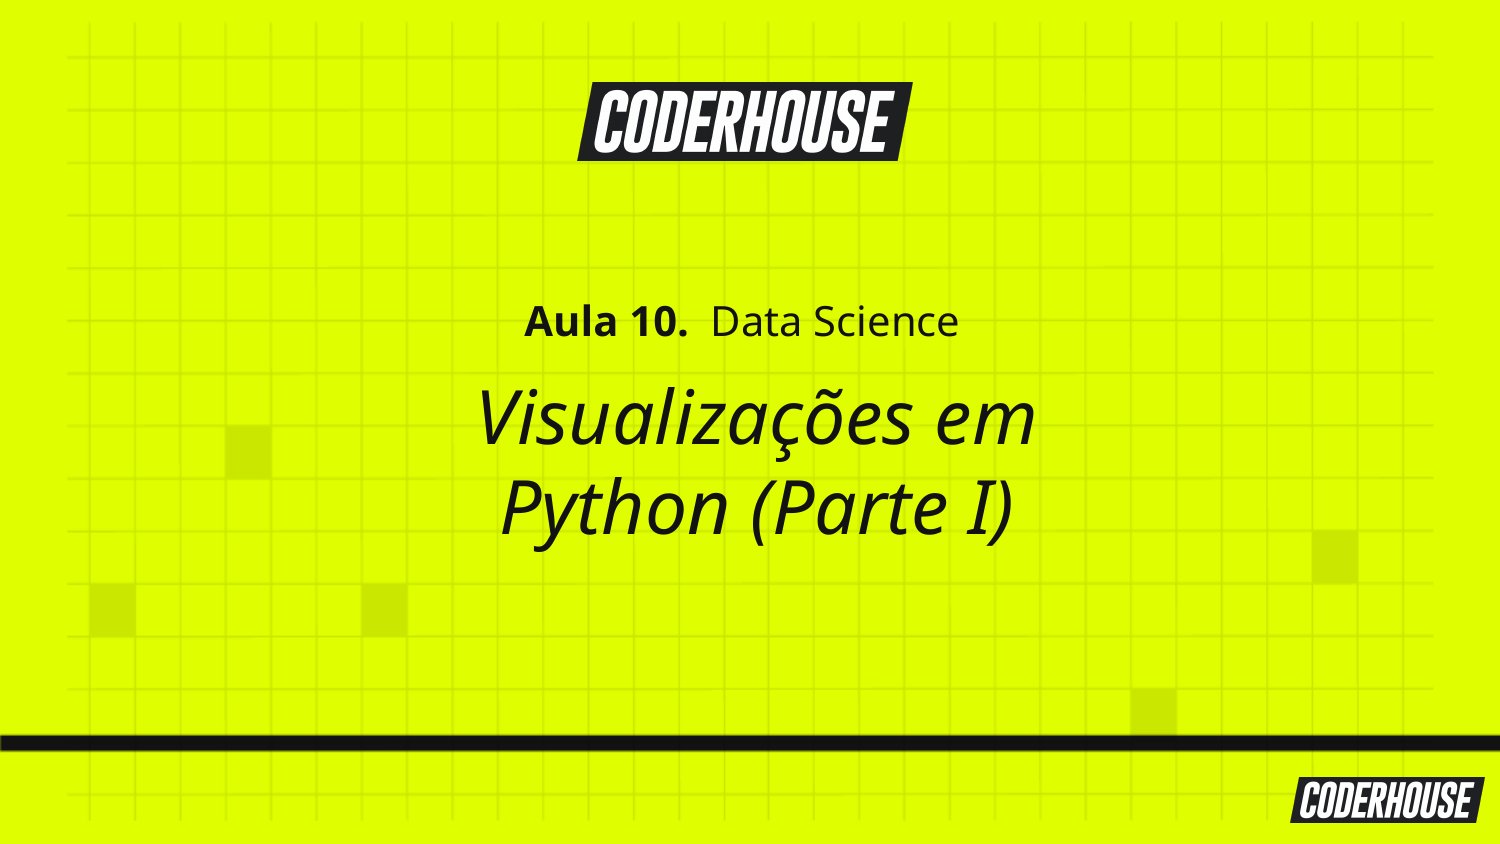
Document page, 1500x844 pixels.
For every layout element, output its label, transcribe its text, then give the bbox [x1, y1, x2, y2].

text_box [115, 718, 400, 797]
picture [0, 0, 1500, 844]
text_box Aula 10. Data Science [331, 267, 1100, 346]
text_box Visualizações em Python (Parte I) [344, 354, 1171, 459]
